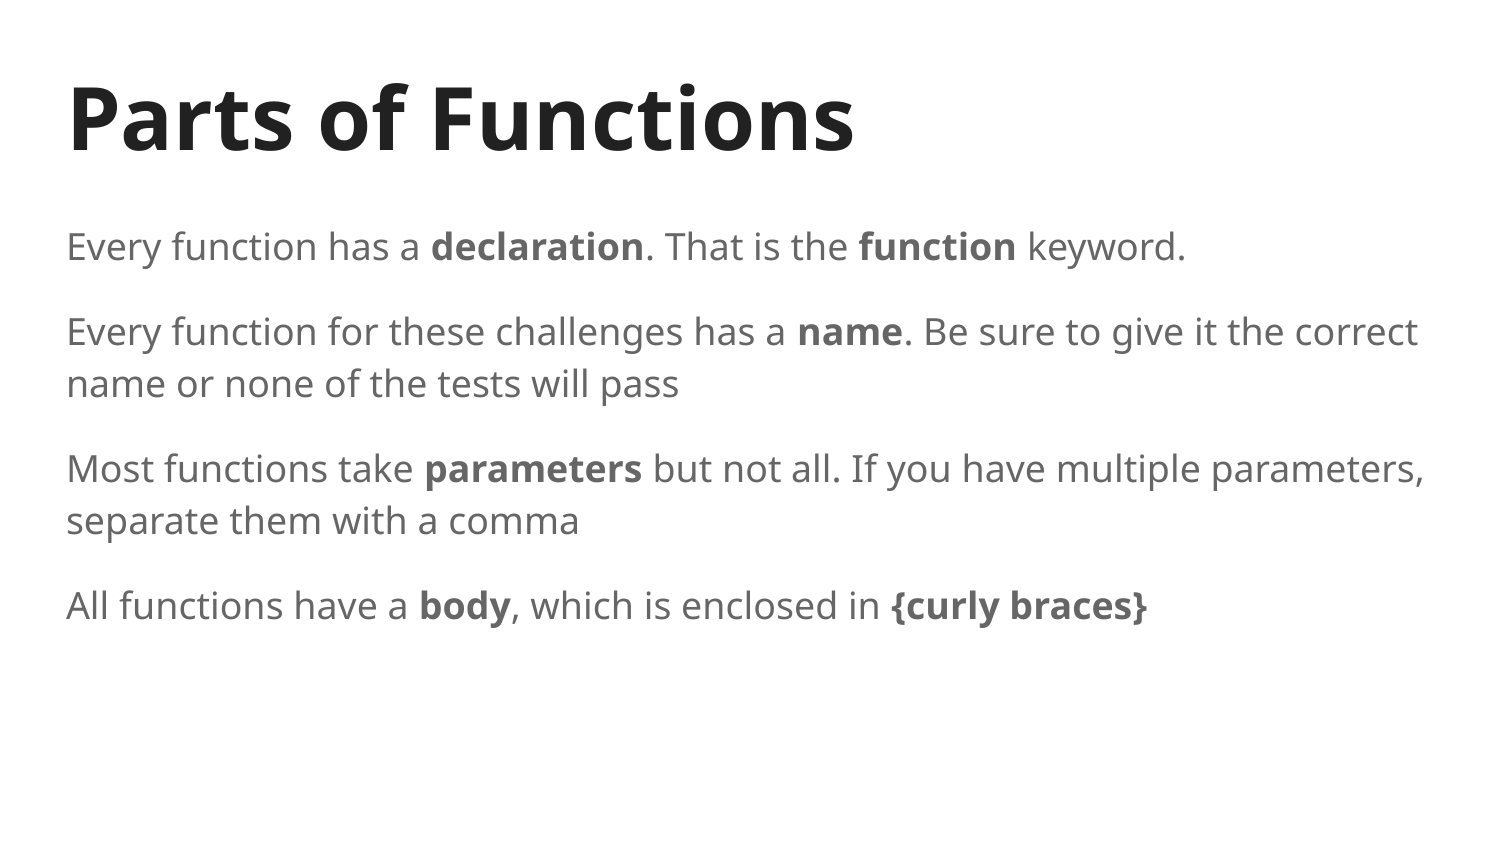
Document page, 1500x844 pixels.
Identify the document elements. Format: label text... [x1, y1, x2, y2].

title Parts of Functions [51, 48, 1449, 180]
list Every function has a declaration. That is the function keyword. Every function for these challenges has a name. Be sure to give it the correct name or none of the tests will pass Most functions take parameters but not all. If you have multiple parameters, separate them with a comma All functions have a body, which is enclosed in {curly braces} [51, 201, 1449, 750]
